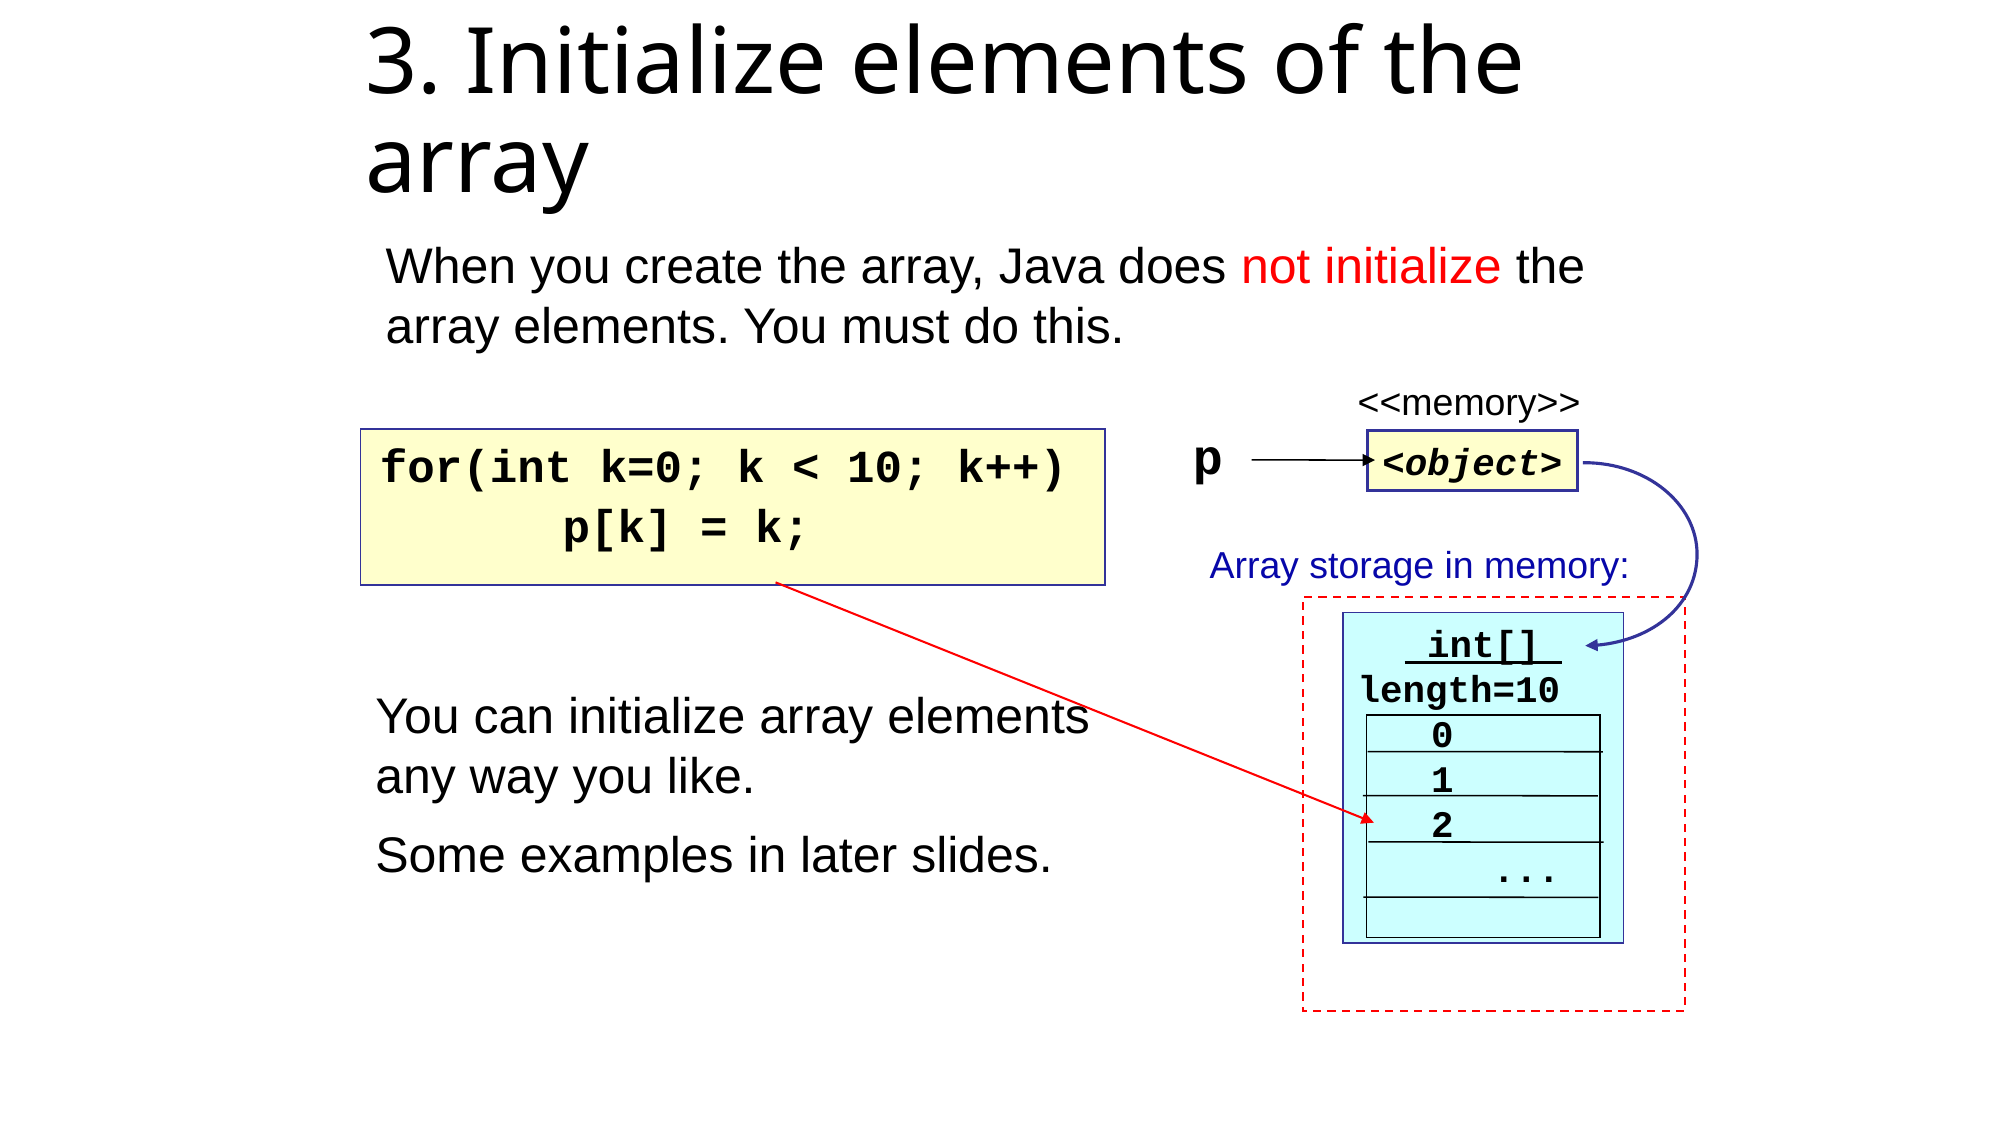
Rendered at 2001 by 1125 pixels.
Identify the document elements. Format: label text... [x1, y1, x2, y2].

text_box [1366, 714, 1600, 938]
title 3. Initialize elements of the array [350, 42, 1650, 185]
text_box <<memory>> [1299, 370, 1639, 432]
text_box Array storage in memory: [1194, 533, 1584, 594]
text_box When you create the array, Java does not initialize the array elements. You must do this. [370, 225, 1629, 362]
text_box [1336, 432, 1635, 438]
text_box <object> [1367, 438, 1578, 491]
text_box for(int k=0; k < 10; k++) p[k] = k; [360, 428, 1105, 585]
text_box [1252, 453, 1375, 467]
text_box [776, 582, 1374, 824]
text_box [1302, 596, 1685, 1012]
text_box You can initialize array elements any way you like. Some examples in later slides. [360, 676, 1148, 891]
text_box [1584, 462, 1698, 652]
text_box p [1178, 416, 1238, 492]
